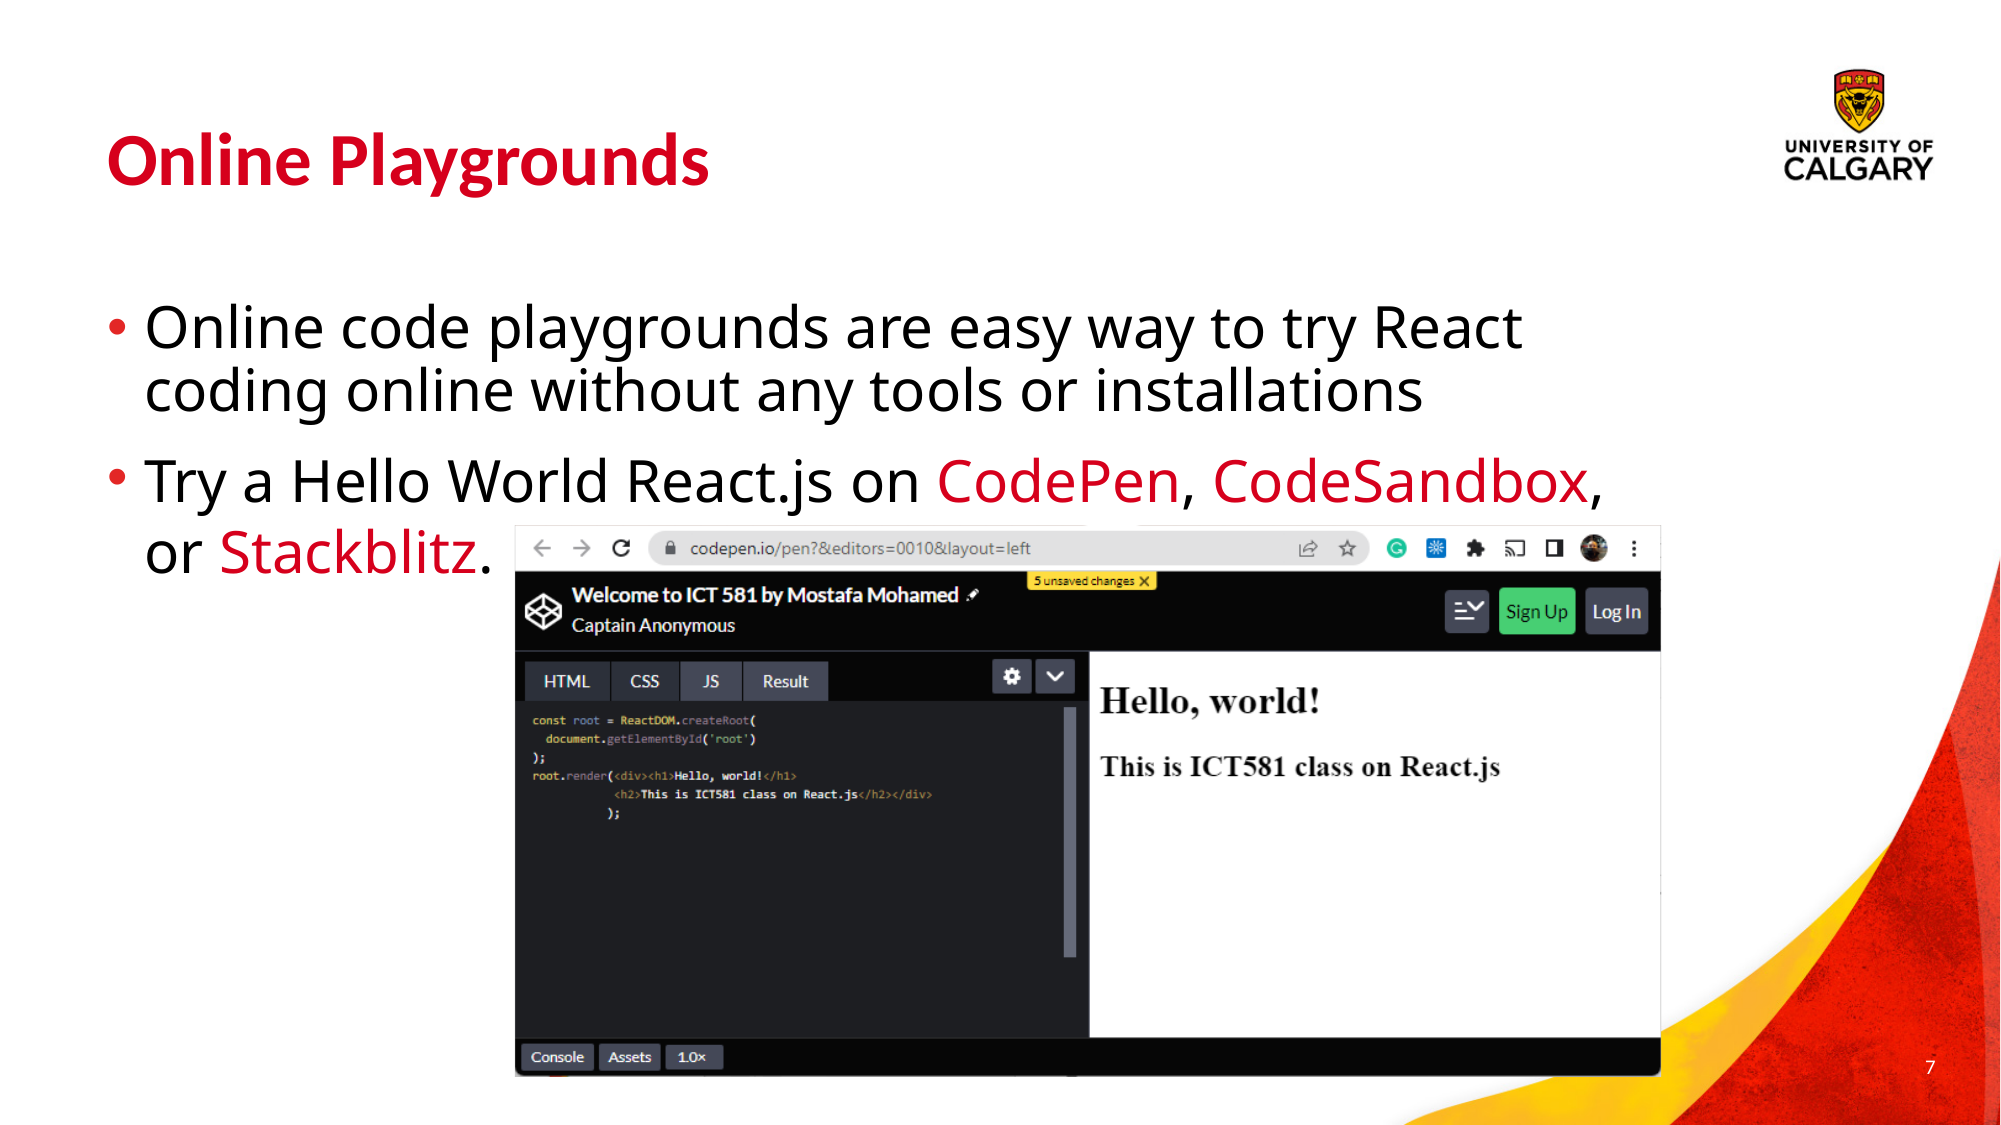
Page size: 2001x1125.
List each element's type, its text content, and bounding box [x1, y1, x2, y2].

slide_number 7 [1500, 1046, 1951, 1107]
list Online code playgrounds are easy way to try React coding online without any tools or installations Try a Hello World React.js on CodePen, CodeSandbox, or Stackblitz. [92, 290, 1688, 966]
title Online Playgrounds [92, 76, 1688, 246]
picture [0, 0, 2001, 1125]
